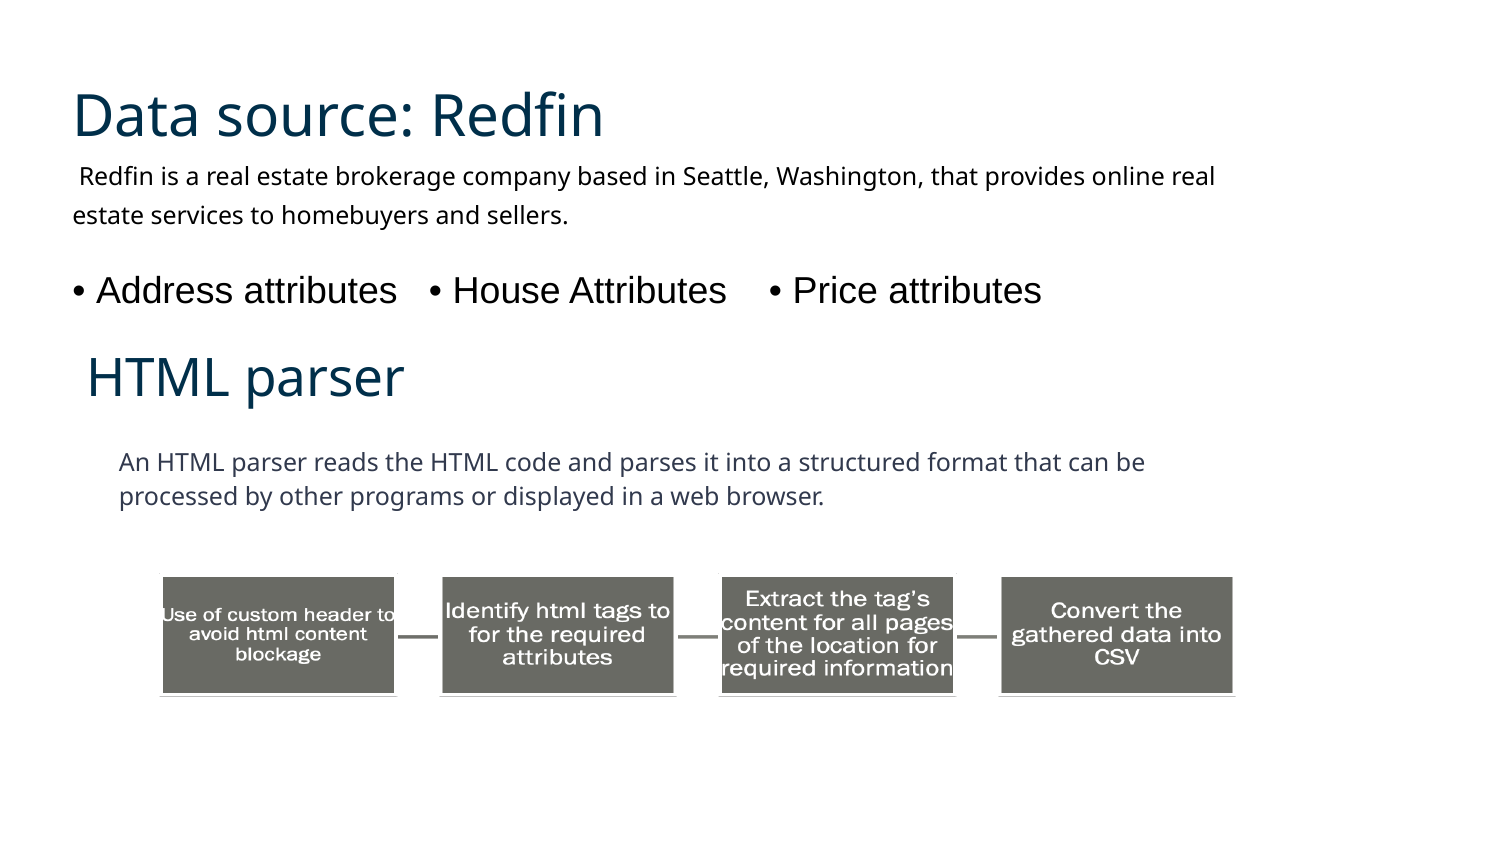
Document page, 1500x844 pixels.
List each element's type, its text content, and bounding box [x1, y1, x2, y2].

list Data source: Redfin Redfin is a real estate brokerage company based in Seattle, Washington, that provides online real estate services to homebuyers and sellers. • Address attributes • House Attributes • Price attributes [57, 59, 1303, 324]
text_box An HTML parser reads the HTML code and parses it into a structured format that can be processed by other programs or displayed in a web browser. [103, 426, 1289, 526]
picture [147, 466, 1245, 804]
title HTML parser [57, 324, 1449, 427]
